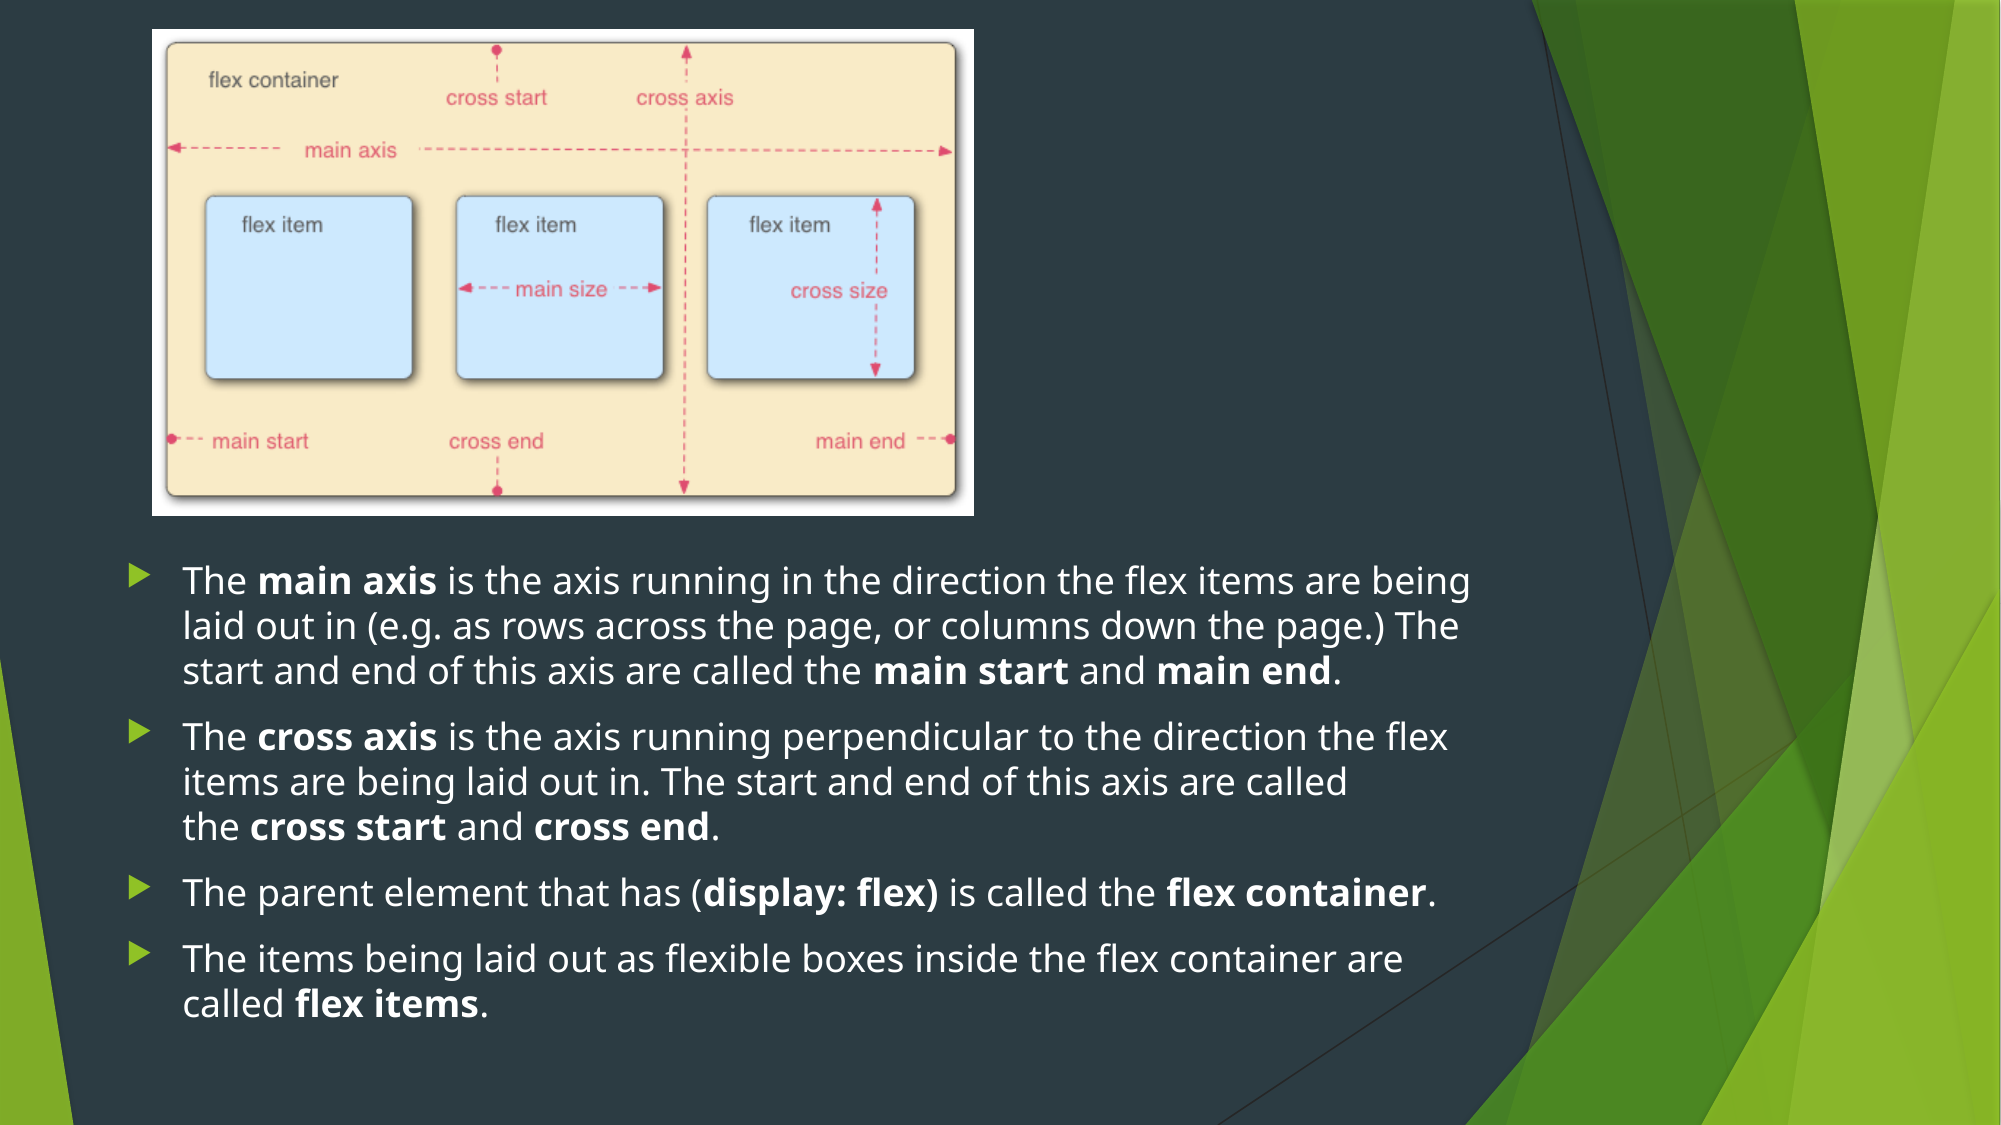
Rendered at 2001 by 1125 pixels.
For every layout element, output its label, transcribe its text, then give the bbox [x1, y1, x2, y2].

list The main axis is the axis running in the direction the flex items are being laid out in (e.g. as rows across the page, or columns down the page.) The start and end of this axis are called the main start and main end. The cross axis is the axis running perpendicular to the direction the flex items are being laid out in. The start and end of this axis are called the cross start and cross end. The parent element that has (display: flex) is called the flex container. The items being laid out as flexible boxes inside the flex container are called flex items. [111, 549, 1522, 1125]
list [151, 28, 975, 516]
